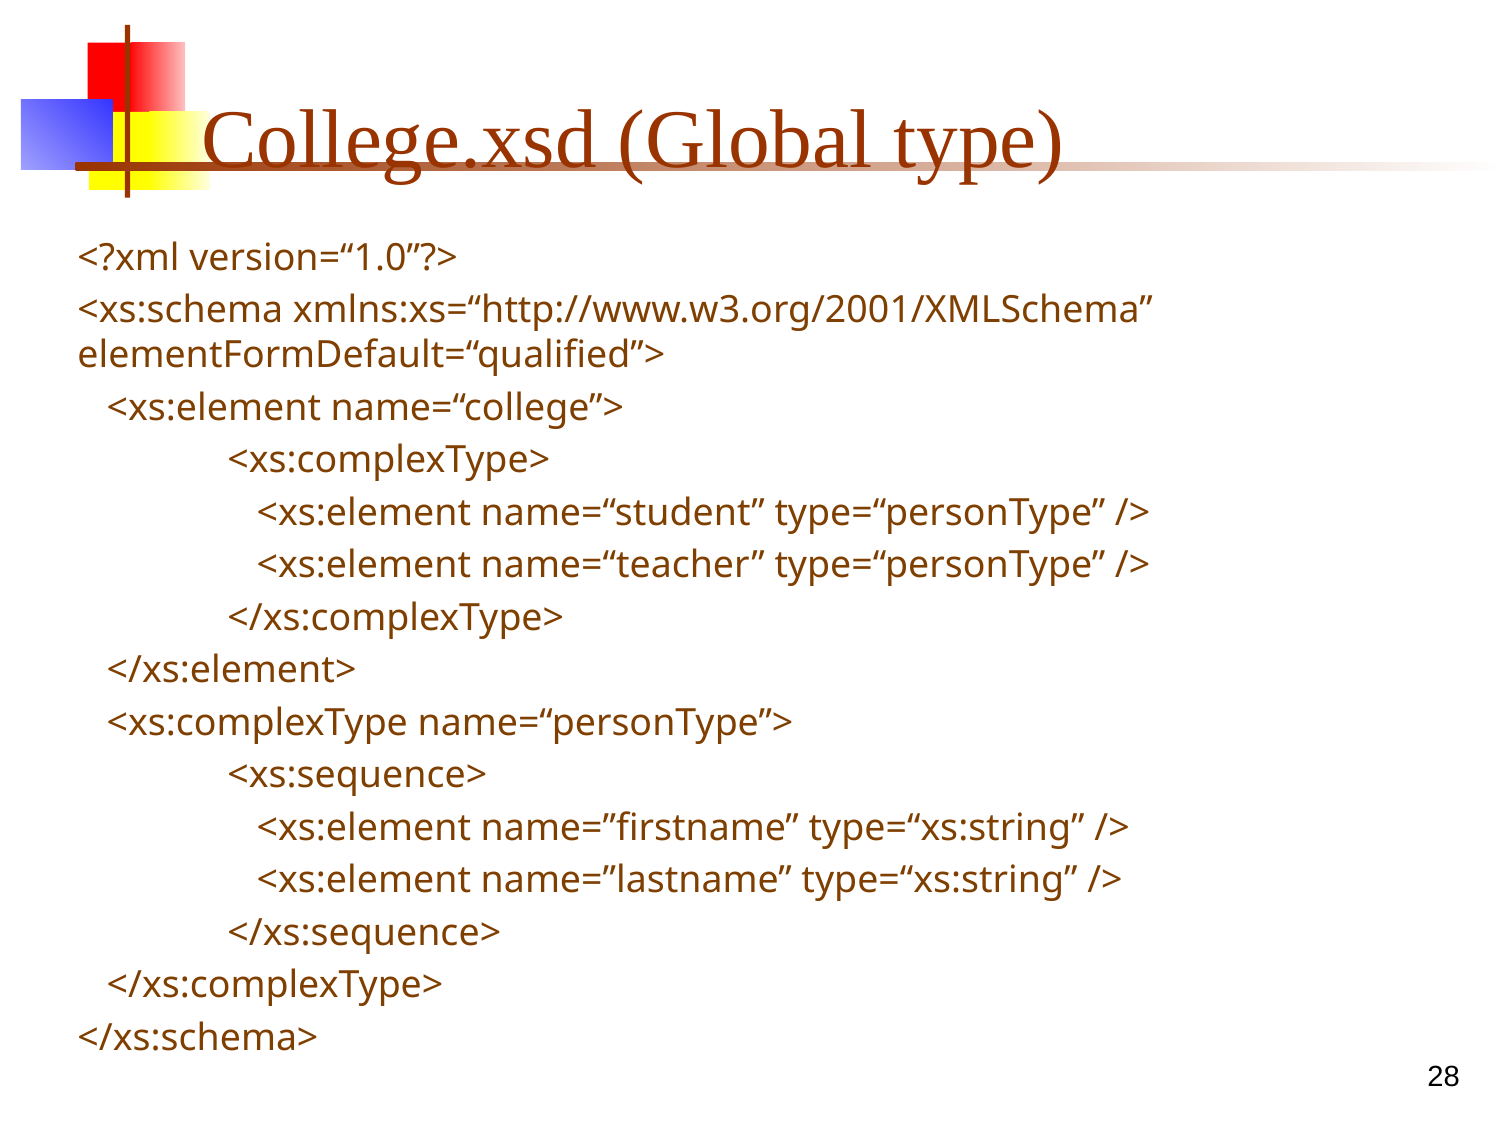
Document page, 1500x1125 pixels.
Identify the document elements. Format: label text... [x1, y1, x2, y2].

list <?xml version=“1.0”?> <xs:schema xmlns:xs=“http://www.w3.org/2001/XMLSchema” elementFormDefault=“qualified”> <xs:element name=“college”> <xs:complexType> <xs:element name=“student” type=“personType” /> <xs:element name=“teacher” type=“personType” /> </xs:complexType> </xs:element> <xs:complexType name=“personType”> <xs:sequence> <xs:element name=”firstname” type=“xs:string” /> <xs:element name=”lastname” type=“xs:string” /> </xs:sequence> </xs:complexType> </xs:schema> [62, 224, 1469, 1088]
text_box ‹#› [1162, 1024, 1475, 1100]
title College.xsd (Global type) [186, 54, 1465, 193]
